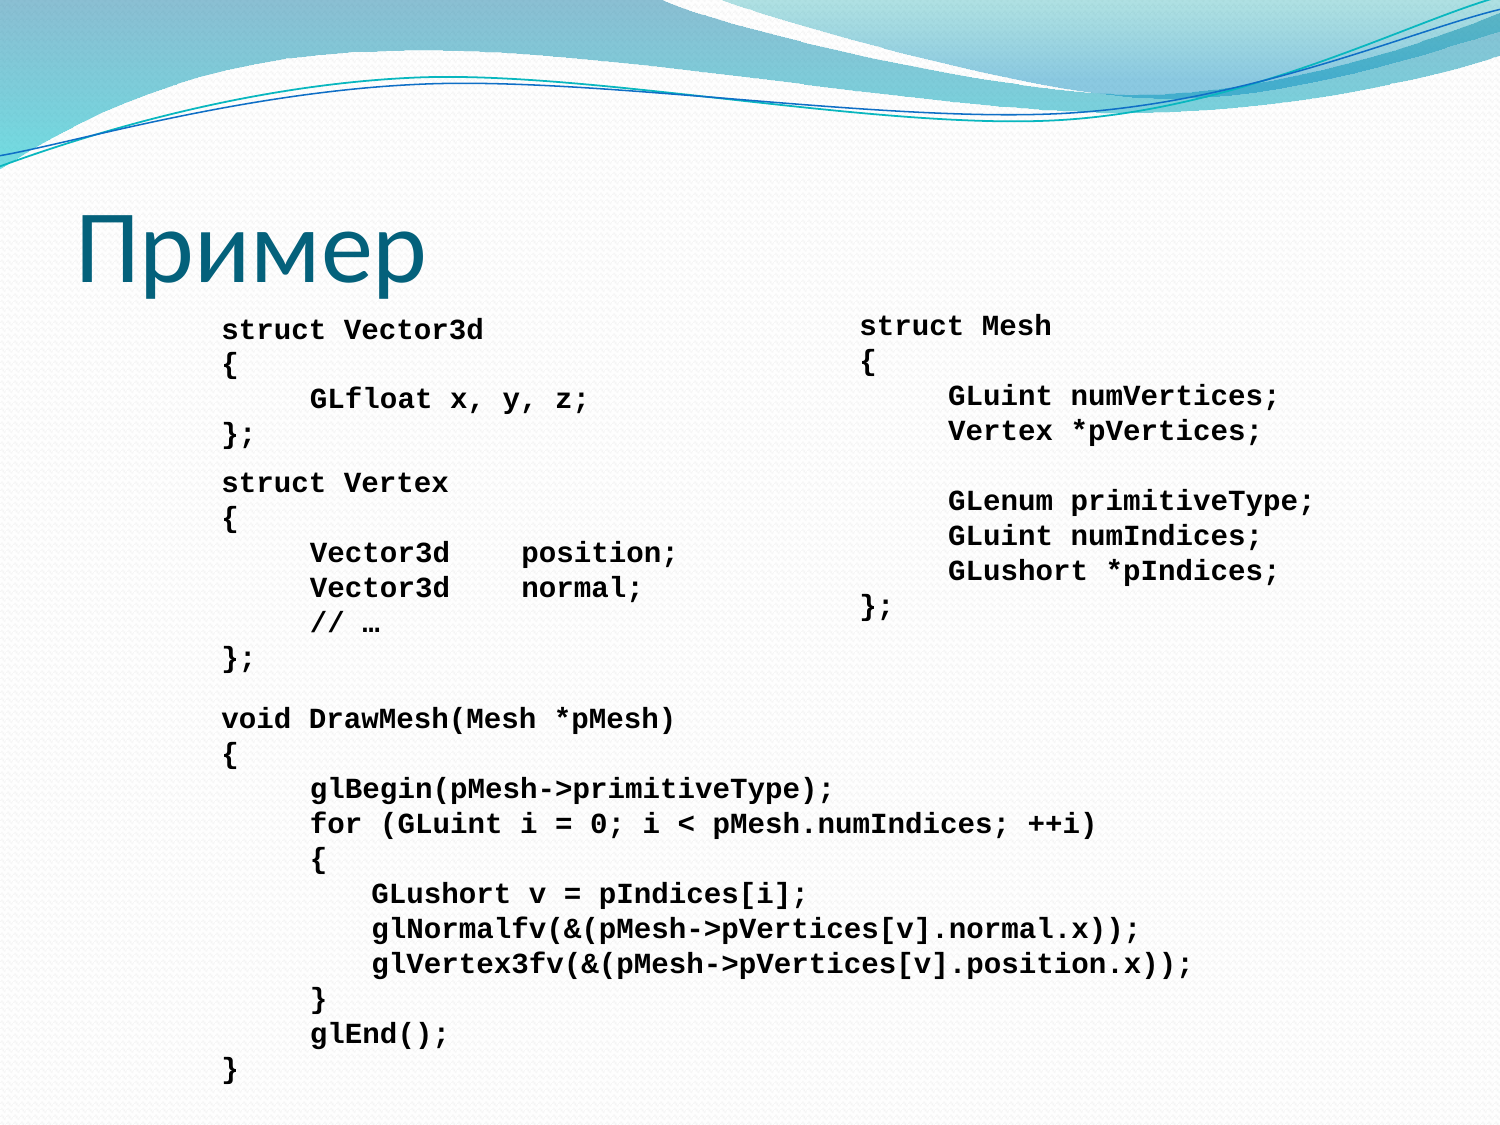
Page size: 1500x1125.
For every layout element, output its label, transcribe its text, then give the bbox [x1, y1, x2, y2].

text_box struct Vector3d { GLfloat x, y, z; }; [206, 302, 762, 456]
title Пример [74, 115, 1438, 304]
text_box struct Mesh { GLuint numVertices; Vertex *pVertices; GLenum primitiveType; GLuint numIndices; GLushort *pIndices; }; [844, 298, 1500, 629]
text_box struct Vertex { Vector3d position; Vector3d normal; // … }; [206, 456, 762, 681]
text_box void DrawMesh(Mesh *pMesh) { glBegin(pMesh->primitiveType); for (GLuint i = 0; i < pMesh.numIndices; ++i) { GLushort v = pIndices[i]; glNormalfv(&(pMesh->pVertices[v].normal.x)); glVertex3fv(&(pMesh->pVertices[v].position.x)); } glEnd(); } [206, 692, 1246, 1092]
